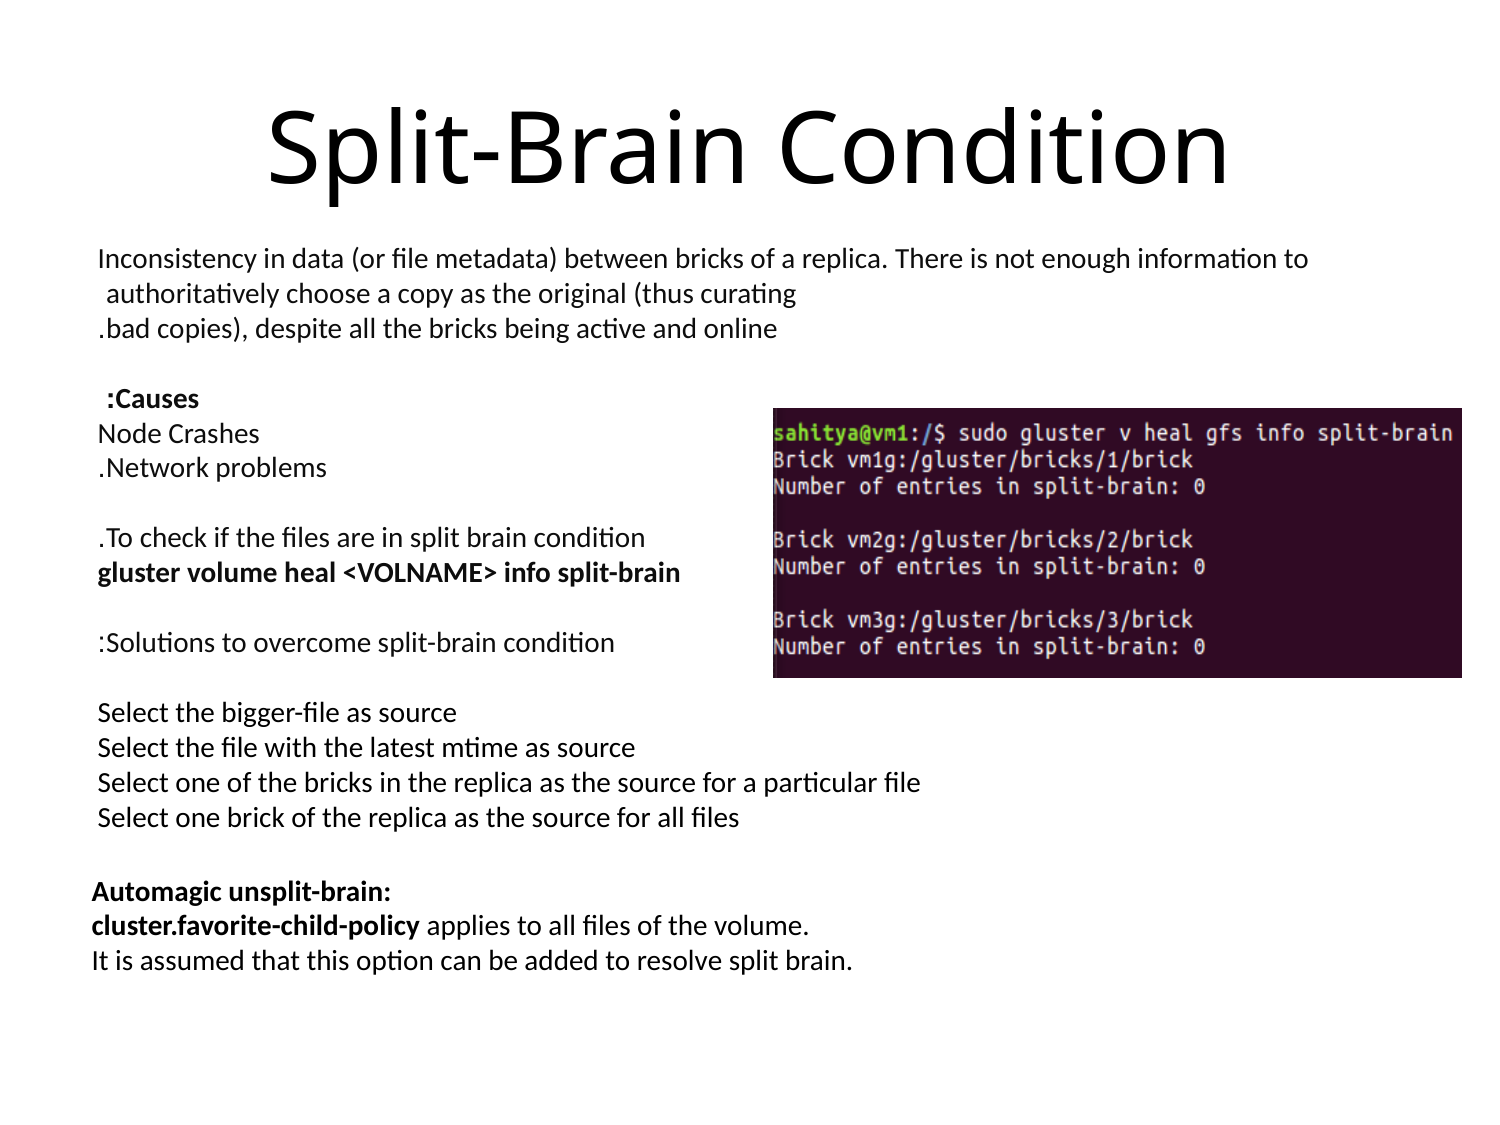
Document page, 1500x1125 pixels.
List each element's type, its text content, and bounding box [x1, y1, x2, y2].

text_box Automagic unsplit-brain: cluster.favorite-child-policy applies to all files of the volume. It is assumed that this option can be added to resolve split brain. [76, 864, 1329, 985]
text_box Split-Brain Condition [86, 89, 1414, 186]
picture [773, 408, 1463, 678]
text_box Inconsistency in data (or file metadata) between bricks of a replica. There is not enough information to authoritatively choose a copy as the original (thus curating bad copies), despite all the bricks being active and online. Causes: Node Crashes Network problems. To check if the files are in split brain condition. gluster volume heal <VOLNAME> info split-brain Solutions to overcome split-brain condition: Select the bigger-file as source Select the file with the latest mtime as source Select one of the bricks in the replica as the source for a particular file Select one brick of the replica as the source for all files [82, 231, 1361, 1121]
